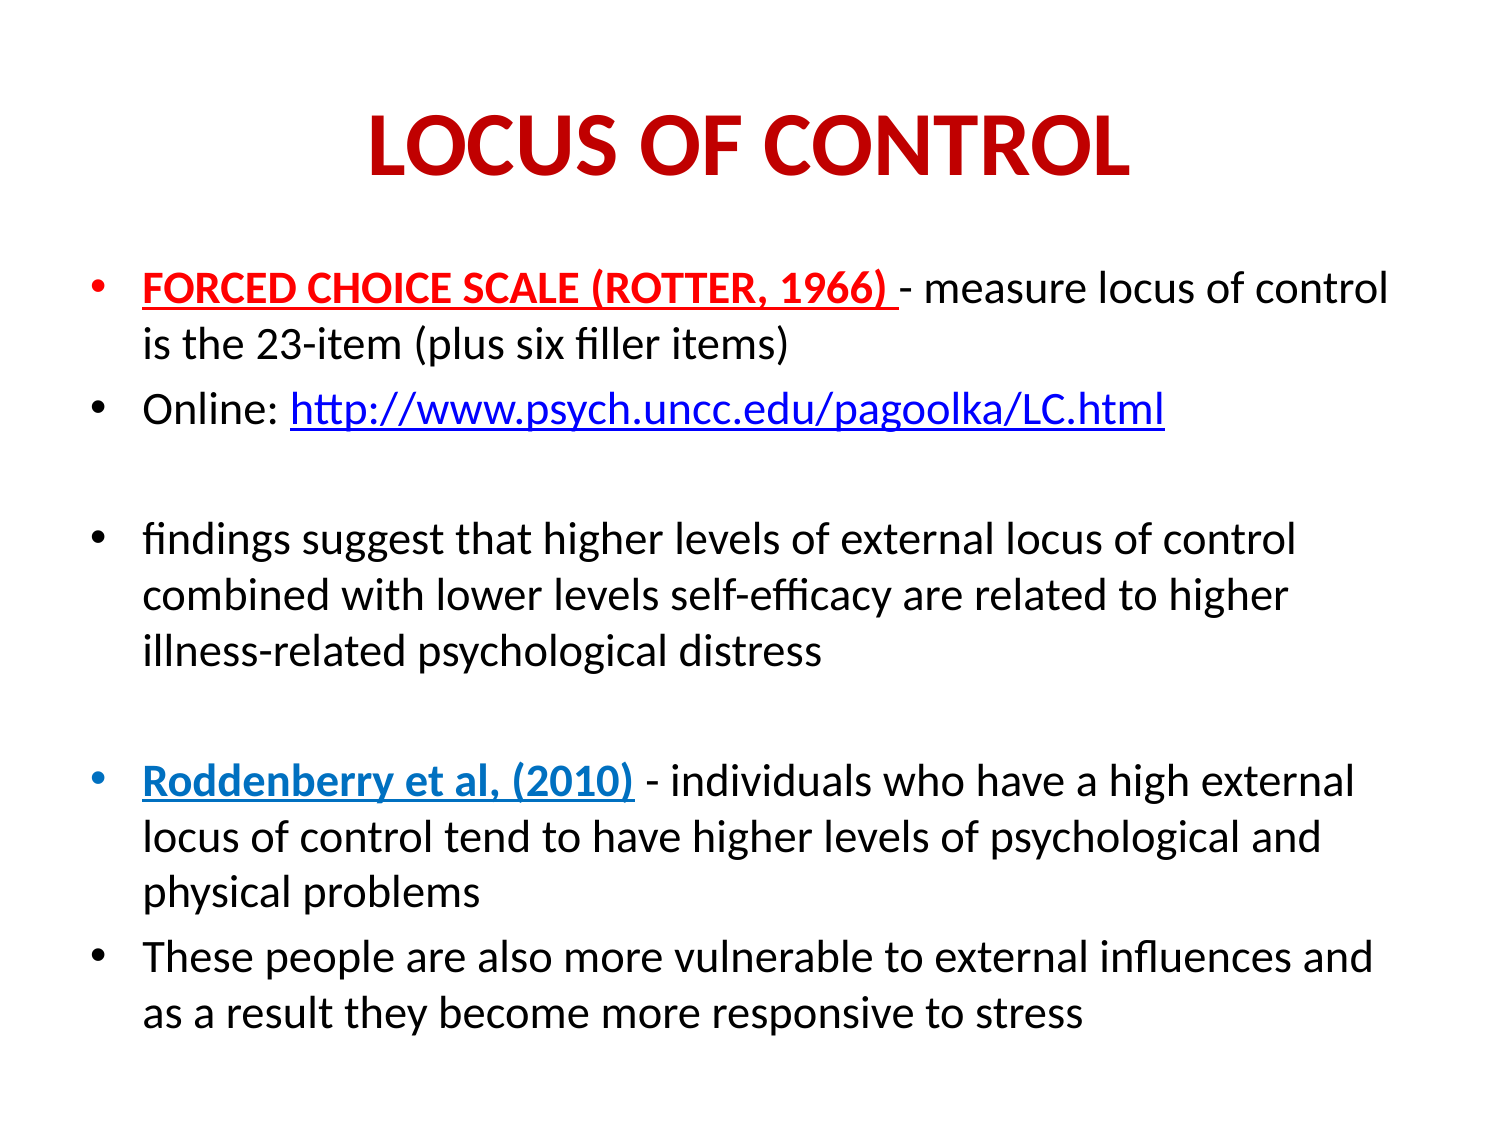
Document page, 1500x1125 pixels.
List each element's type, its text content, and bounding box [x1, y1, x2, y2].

title LOCUS OF CONTROL [75, 45, 1425, 233]
list Forced Choice Scale (Rotter, 1966) - measure locus of control is the 23-item (plus six filler items) Online: http://www.psych.uncc.edu/pagoolka/LC.html findings suggest that higher levels of external locus of control combined with lower levels self-efficacy are related to higher illness-related psychological distress Roddenberry et al, (2010) - individuals who have a high external locus of control tend to have higher levels of psychological and physical problems These people are also more vulnerable to external influences and as a result they become more responsive to stress [75, 249, 1425, 1050]
